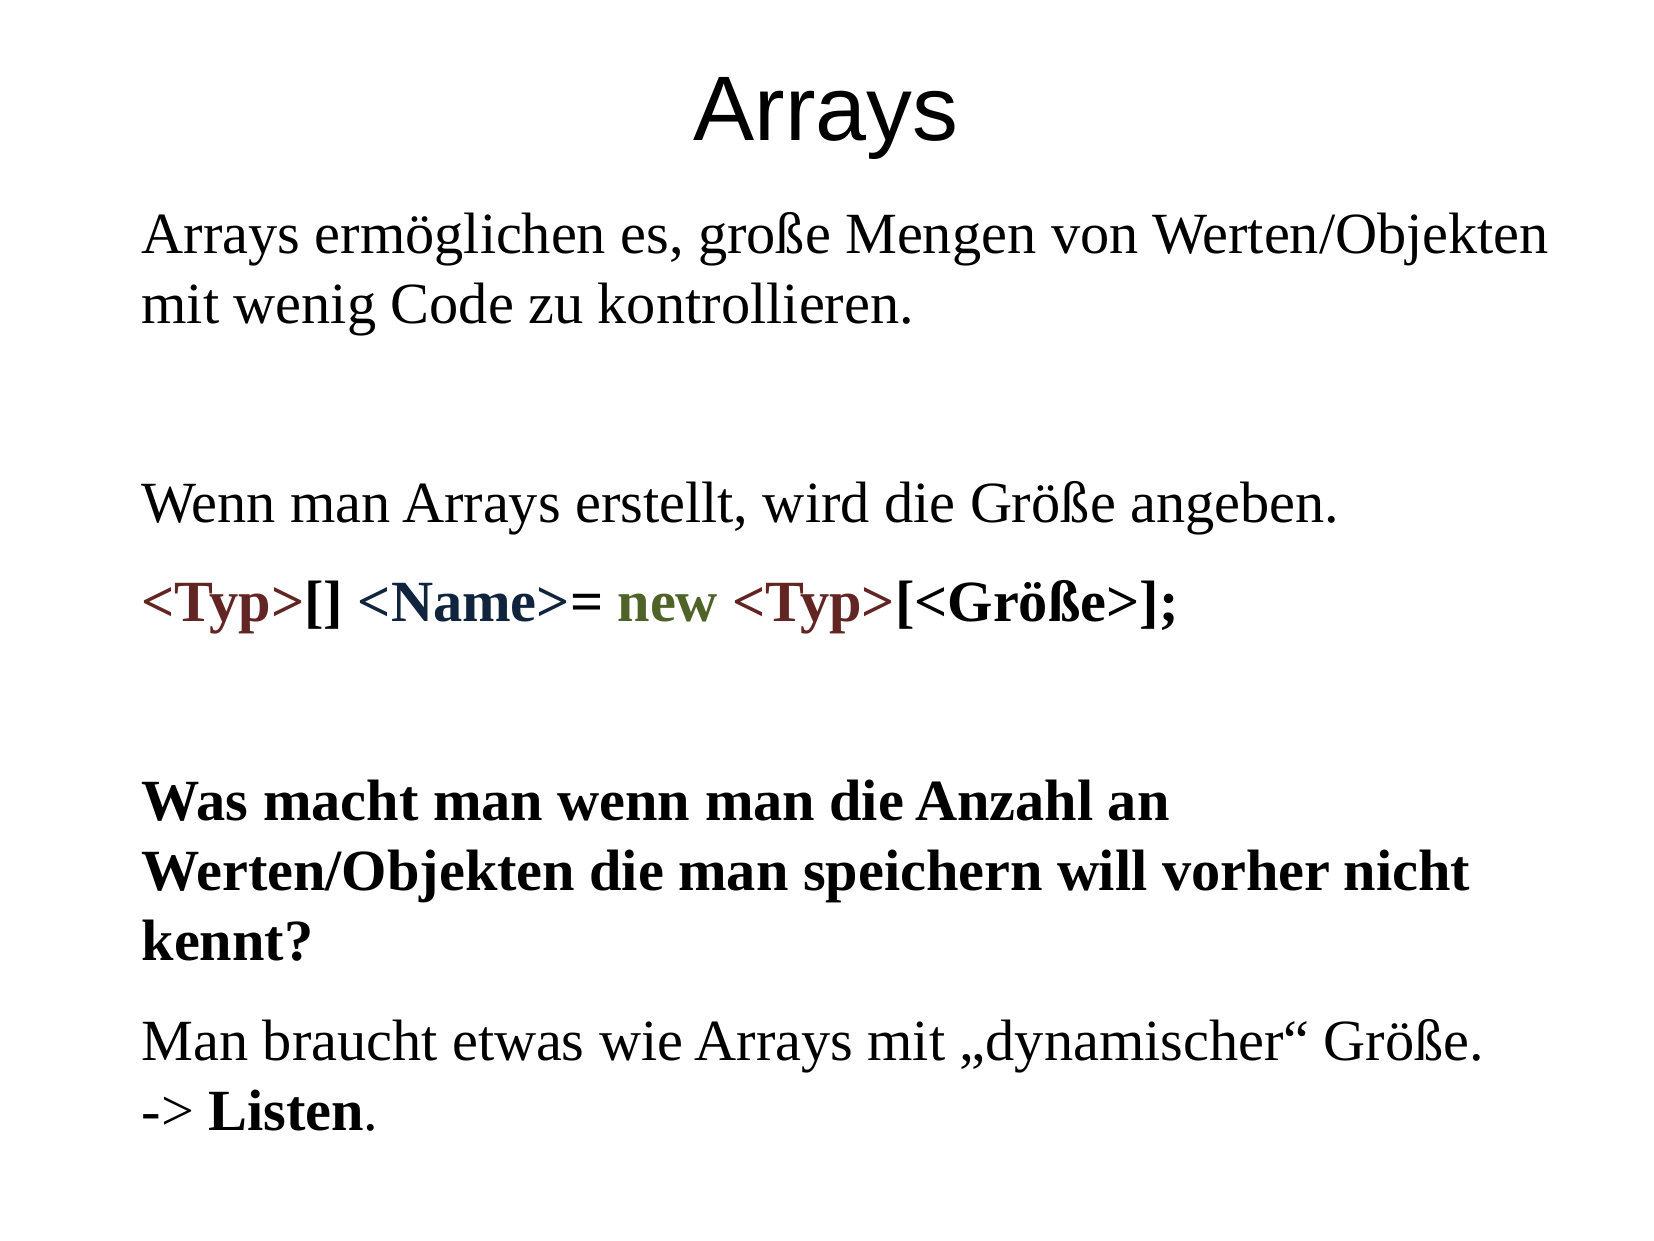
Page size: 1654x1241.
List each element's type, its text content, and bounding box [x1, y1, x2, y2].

title Arrays [82, 0, 1571, 207]
list Arrays ermöglichen es, große Mengen von Werten/Objekten mit wenig Code zu kontrollieren. Wenn man Arrays erstellt, wird die Größe angeben. <Typ>[] <Name>= new <Typ>[<Größe>]; Was macht man wenn man die Anzahl an Werten/Objekten die man speichern will vorher nicht kennt? Man braucht etwas wie Arrays mit „dynamischer“ Größe. -> Listen. [70, 194, 1559, 1241]
